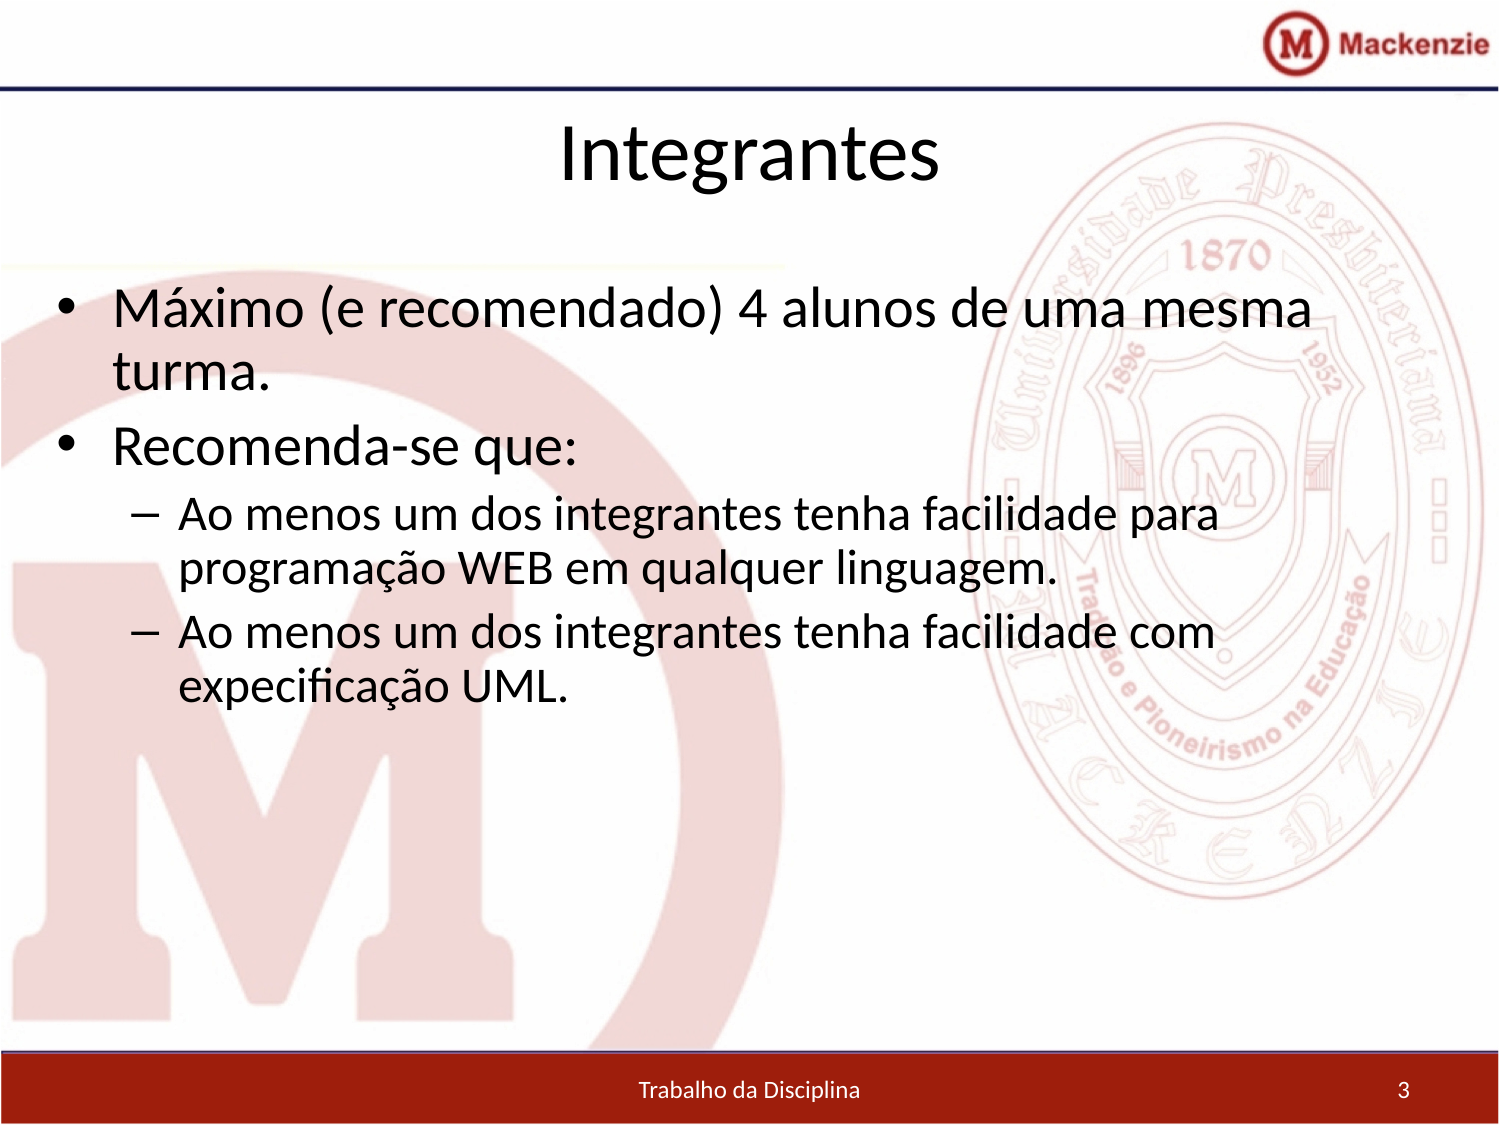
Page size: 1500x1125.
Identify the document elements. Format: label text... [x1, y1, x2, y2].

footer Trabalho da Disciplina [0, 1052, 1500, 1125]
picture [0, 0, 1499, 90]
title Integrantes [0, 90, 1500, 230]
picture [0, 230, 1499, 1052]
list Máximo (e recomendado) 4 alunos de uma mesma turma. Recomenda-se que: Ao menos um dos integrantes tenha facilidade para programação WEB em qualquer linguagem. Ao menos um dos integrantes tenha facilidade com expecificação UML. [41, 269, 1483, 1052]
